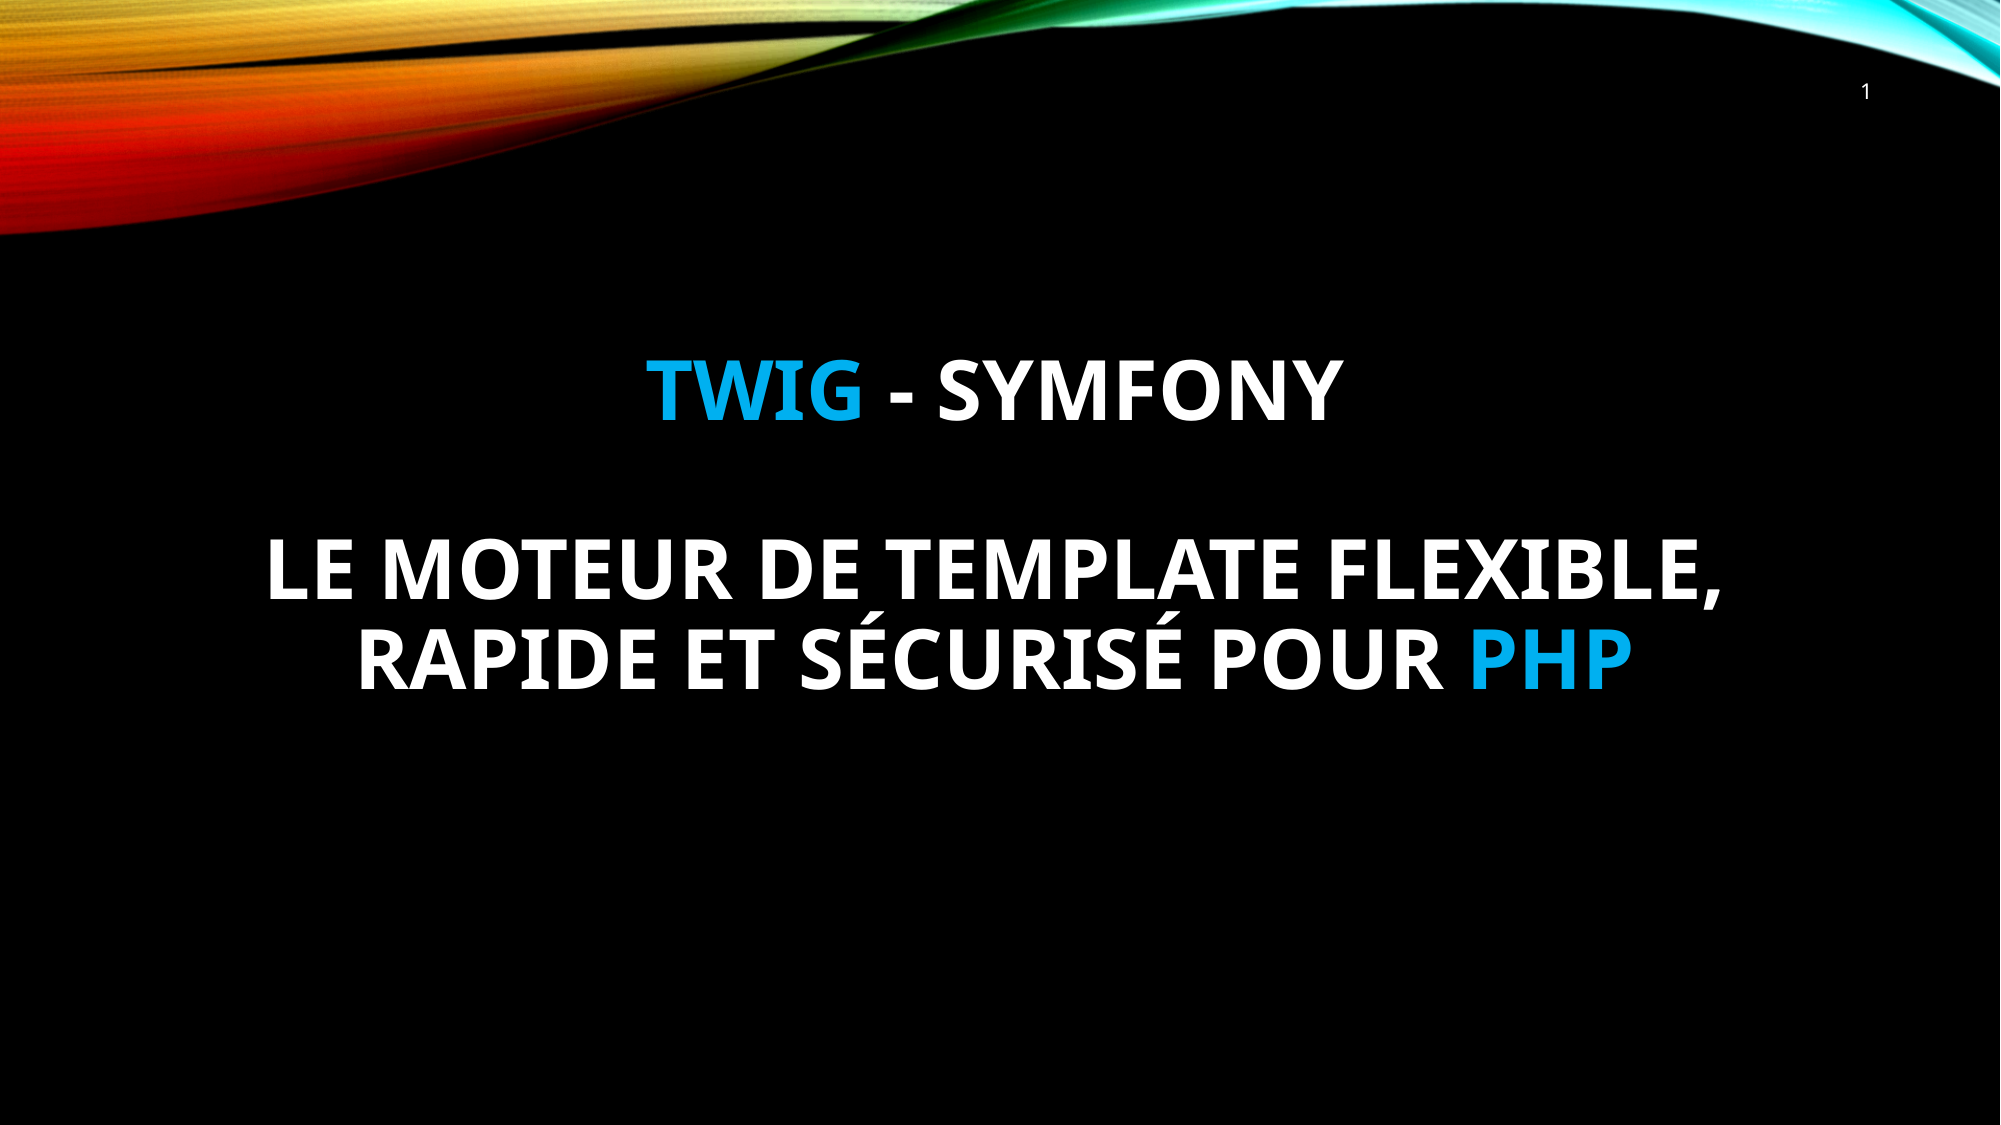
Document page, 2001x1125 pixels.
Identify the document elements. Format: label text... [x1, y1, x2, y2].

slide_number 1 [1437, 62, 1888, 123]
picture [0, 0, 2000, 237]
title Twig - Symfony Le Moteur de Template flexible, rapide et sécurisé pour PHP [150, 259, 1840, 987]
